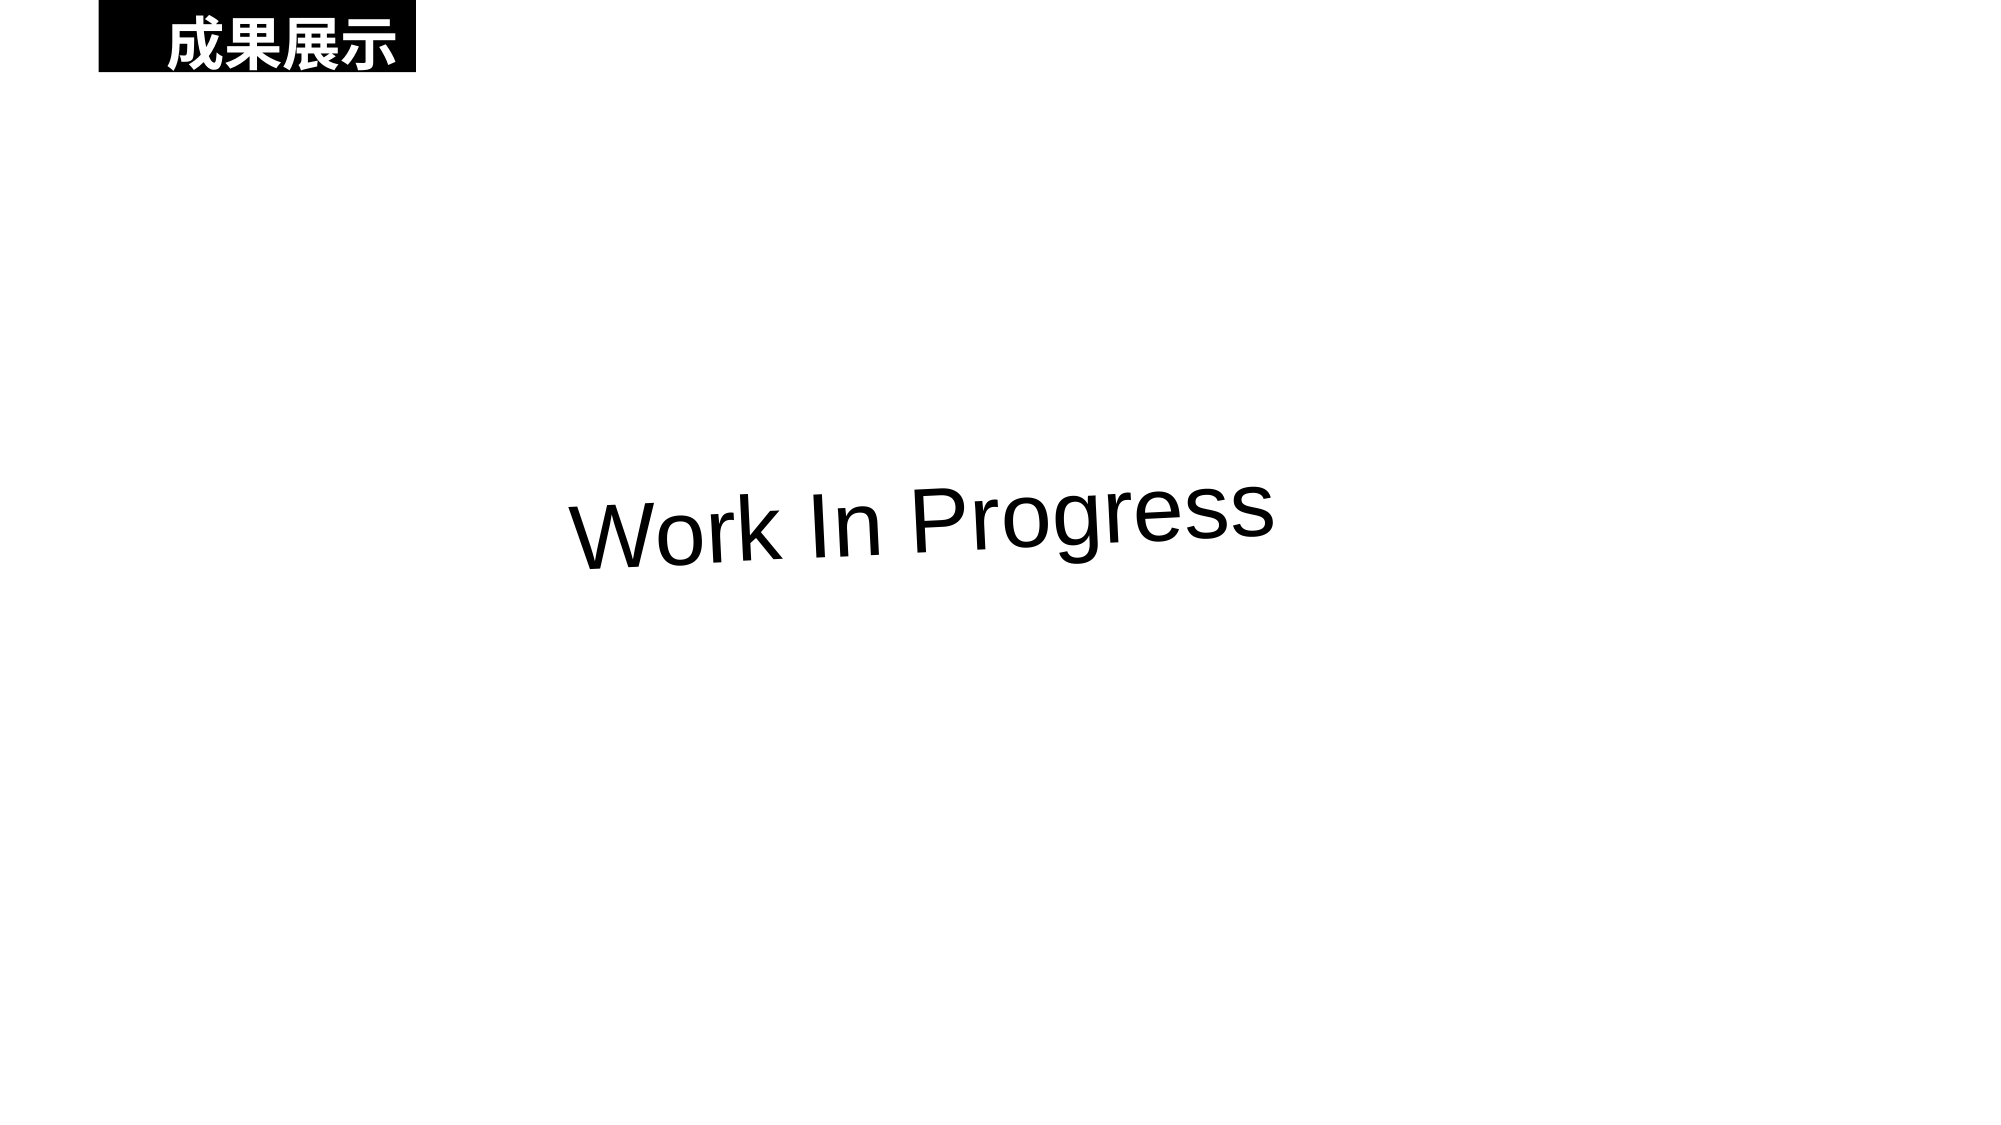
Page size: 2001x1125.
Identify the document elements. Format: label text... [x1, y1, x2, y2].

text_box 成果展示 [151, 0, 414, 85]
text_box [98, 0, 151, 73]
text_box Work In Progress [551, 434, 1297, 597]
